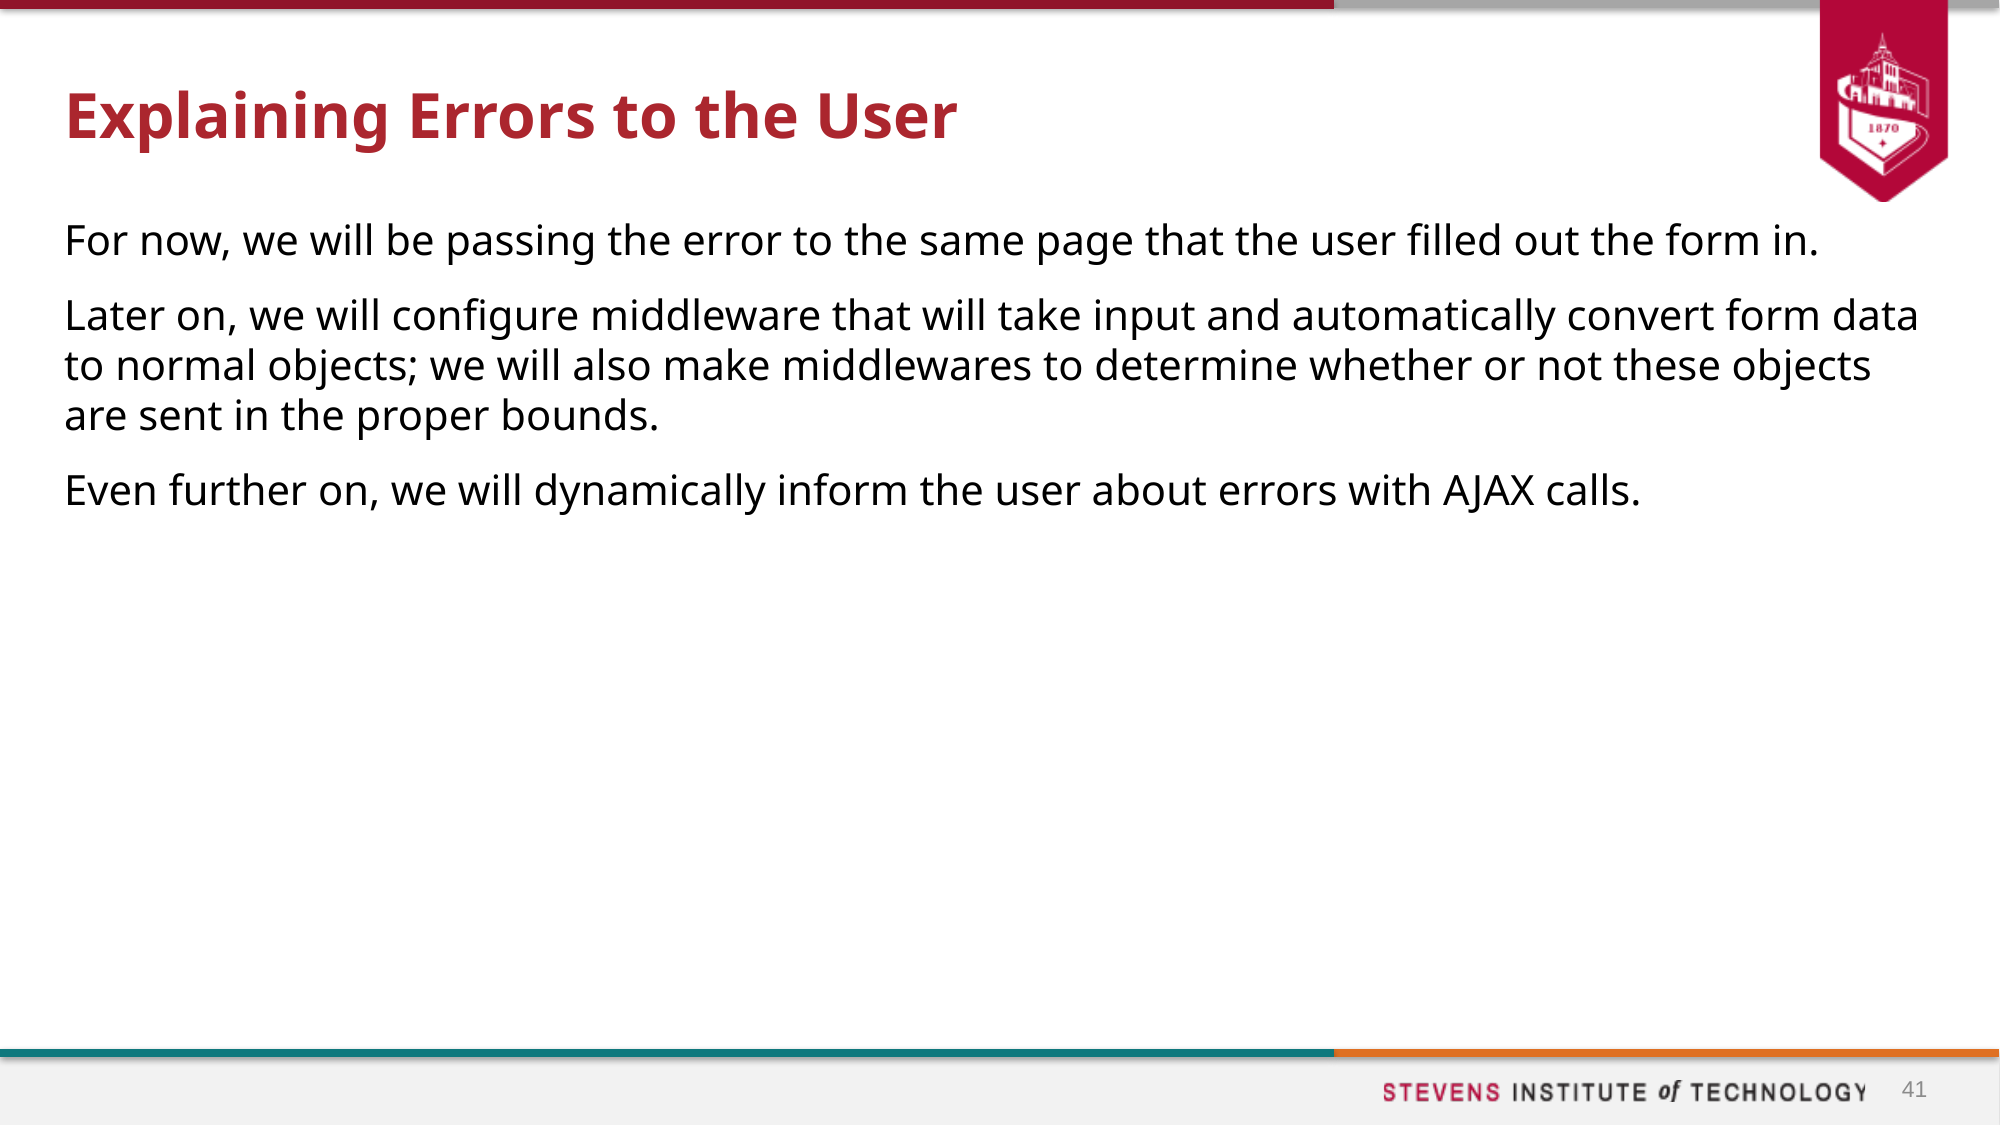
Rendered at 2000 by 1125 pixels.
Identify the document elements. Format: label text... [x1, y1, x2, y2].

list For now, we will be passing the error to the same page that the user filled out the form in. Later on, we will configure middleware that will take input and automatically convert form data to normal objects; we will also make middlewares to determine whether or not these objects are sent in the proper bounds. Even further on, we will dynamically inform the user about errors with AJAX calls. [49, 206, 1951, 989]
title Explaining Errors to the User [49, 68, 1647, 157]
slide_number 41 [1862, 1057, 1967, 1118]
